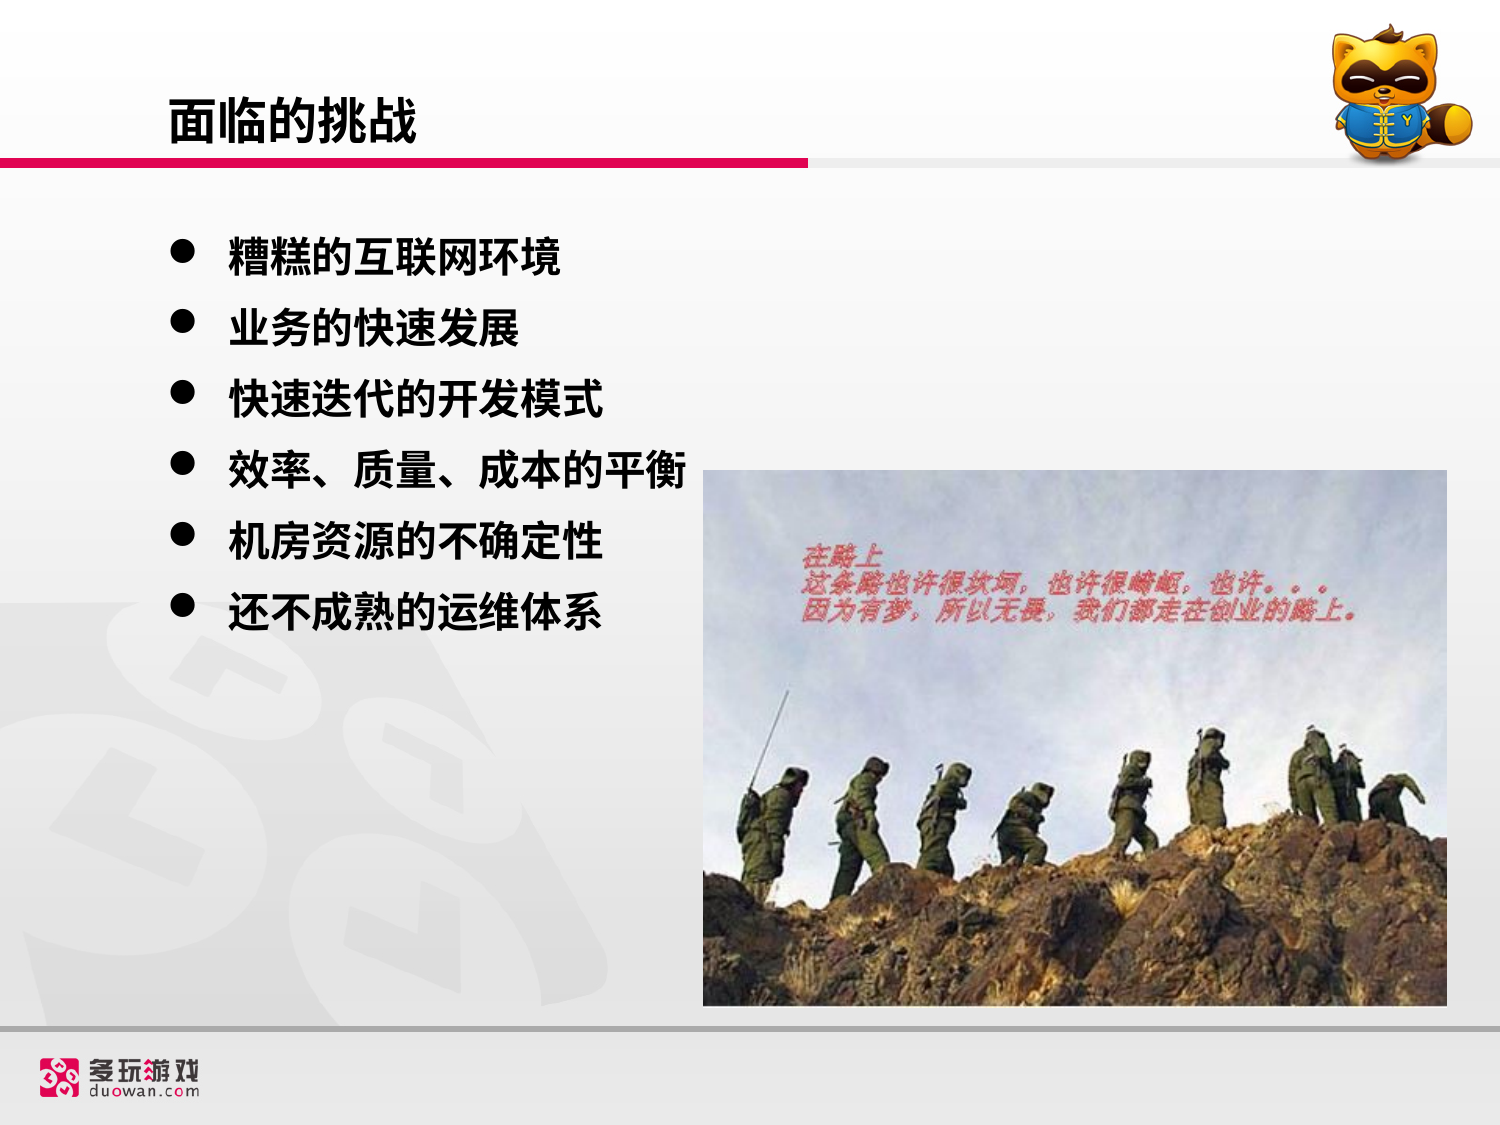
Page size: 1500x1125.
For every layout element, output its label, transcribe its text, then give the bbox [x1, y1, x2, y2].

text_box [58, 0, 1409, 188]
text_box 糟糕的互联网环境 业务的快速发展 快速迭代的开发模式 效率、质量、成本的平衡 机房资源的不确定性 还不成熟的运维体系 [152, 223, 1114, 714]
text_box 面临的挑战 [152, 81, 844, 157]
picture [0, 0, 1500, 1125]
